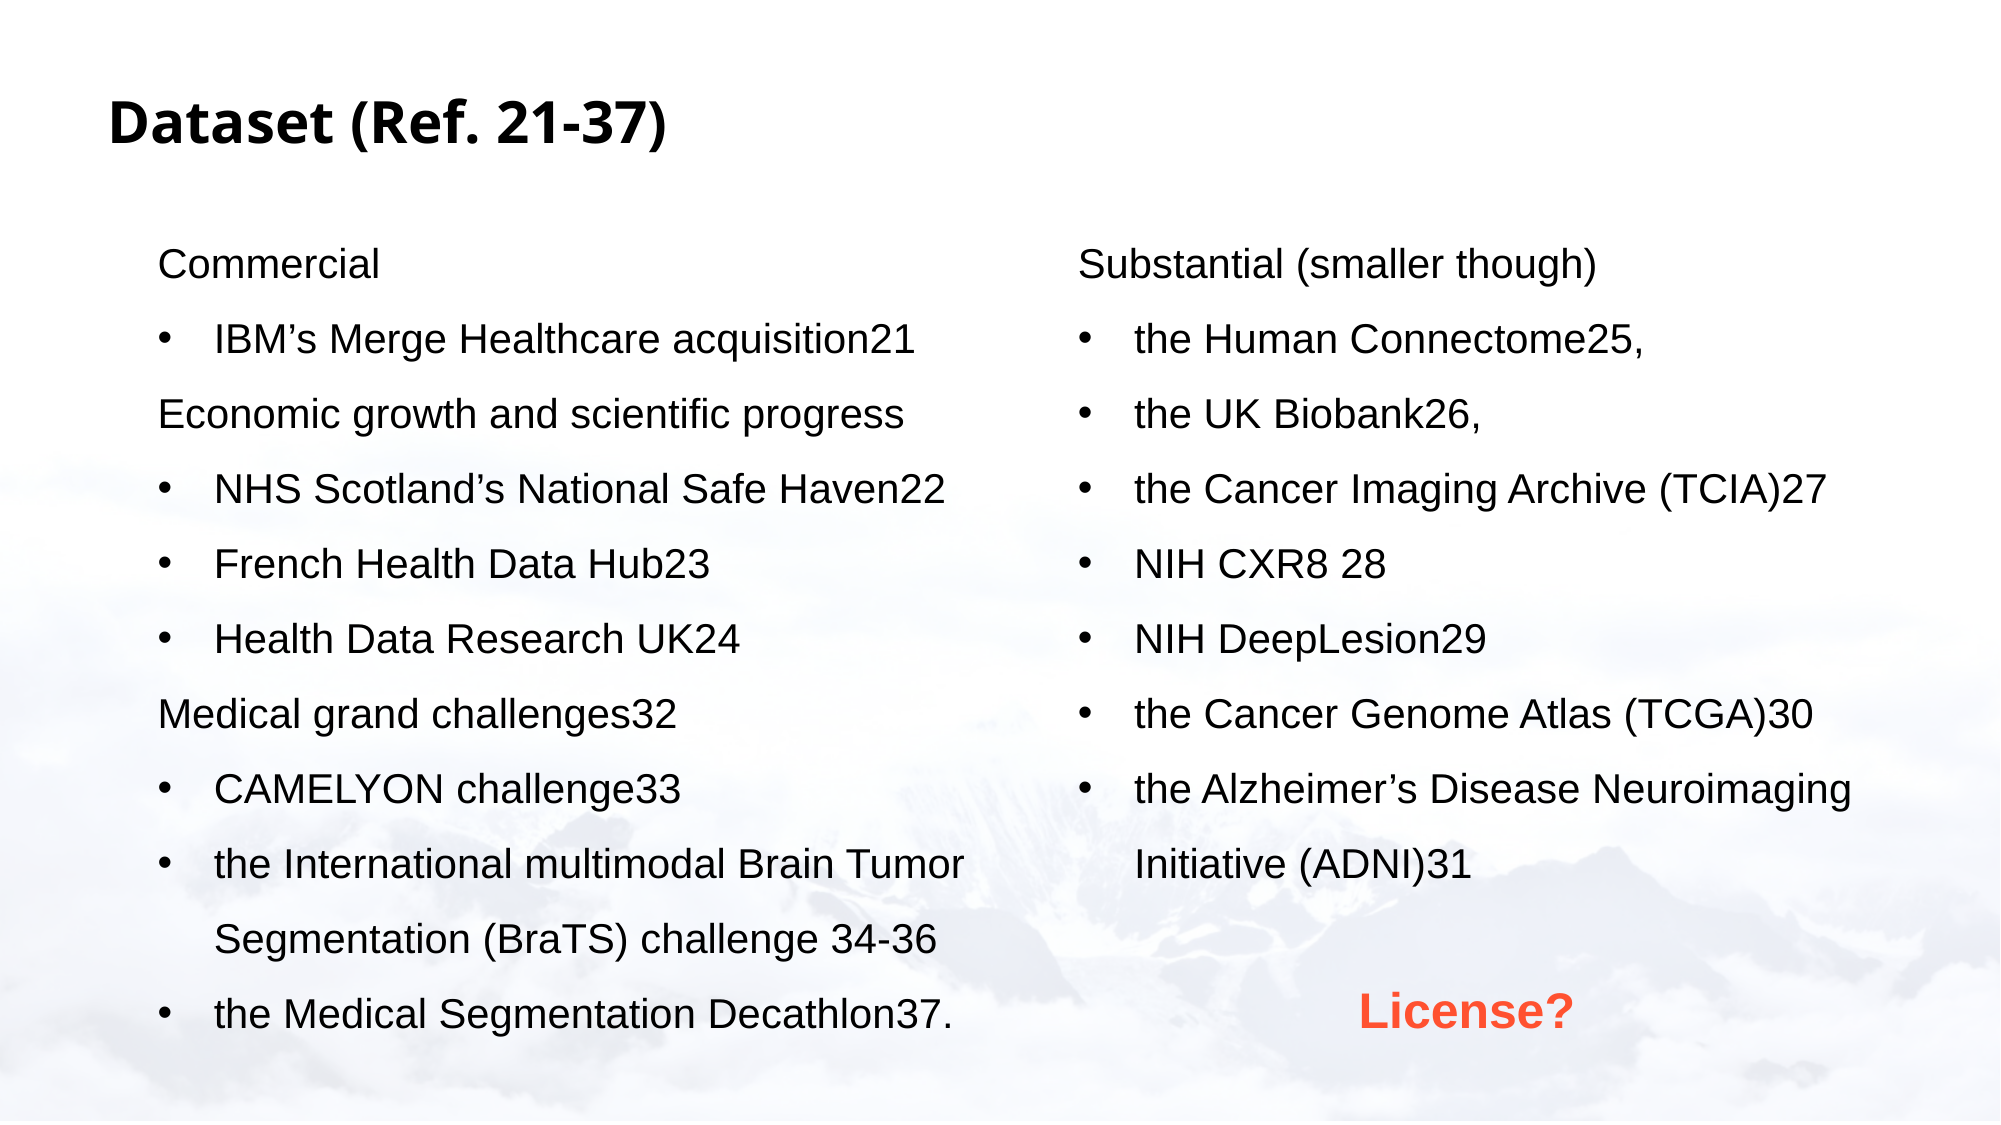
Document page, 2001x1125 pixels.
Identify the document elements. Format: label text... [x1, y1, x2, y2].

text_box License? [1343, 971, 1857, 1046]
text_box Dataset (Ref. 21-37) [92, 78, 1727, 163]
text_box Substantial (smaller though) the Human Connectome25, the UK Biobank26, the Cancer Imaging Archive (TCIA)27 NIH CXR8 28 NIH DeepLesion29 the Cancer Genome Atlas (TCGA)30 the Alzheimer’s Disease Neuroimaging Initiative (ADNI)31 [1063, 204, 2000, 895]
text_box Commercial IBM’s Merge Healthcare acquisition21 Economic growth and scientific progress NHS Scotland’s National Safe Haven22 French Health Data Hub23 Health Data Research UK24 Medical grand challenges32 CAMELYON challenge33 the International multimodal Brain Tumor Segmentation (BraTS) challenge 34-36 the Medical Segmentation Decathlon37. [142, 204, 1000, 1045]
